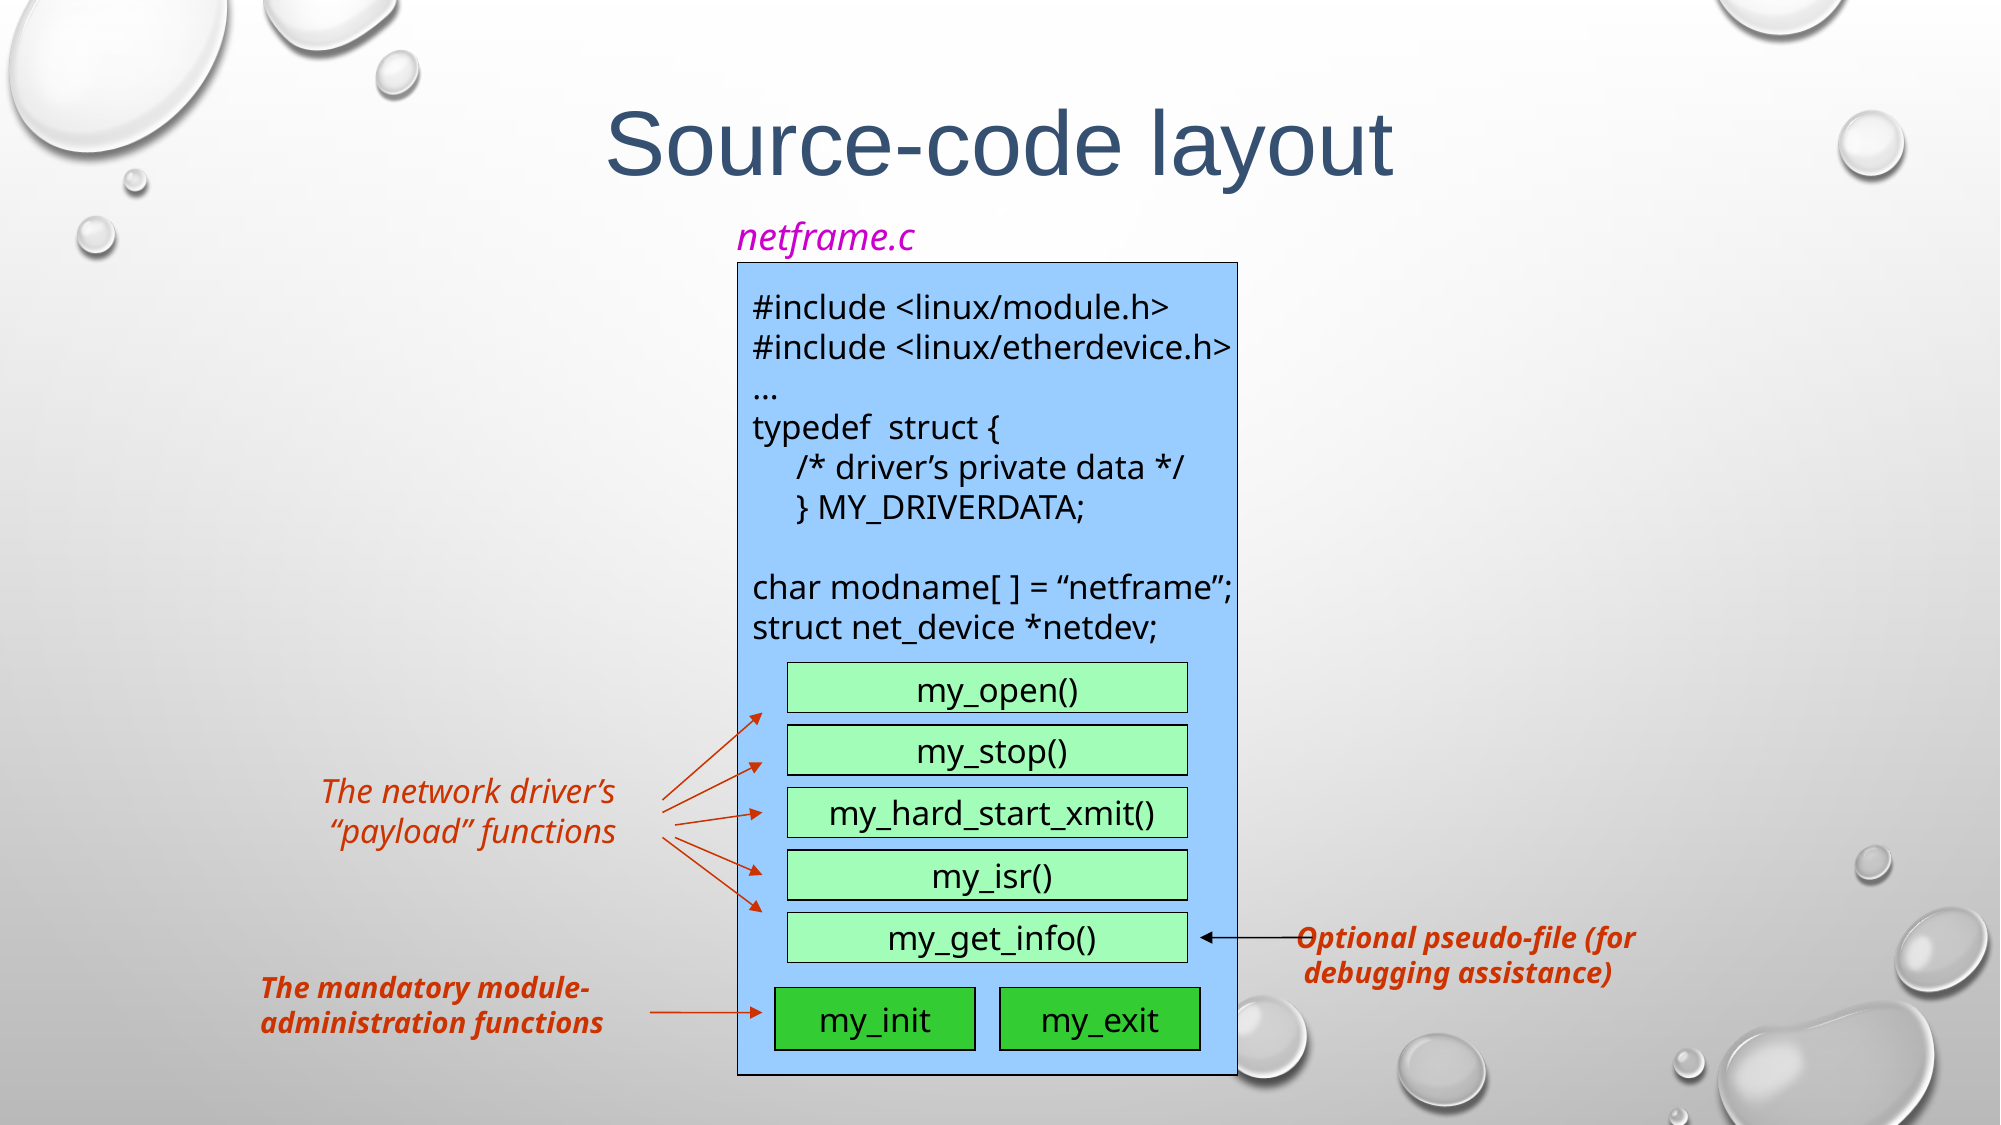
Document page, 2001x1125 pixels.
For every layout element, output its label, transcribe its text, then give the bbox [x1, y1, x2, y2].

text_box The network driver’s “payload” functions [305, 762, 640, 858]
text_box #include <linux/module.h> #include <linux/etherdevice.h> … typedef struct { /* driver’s private data */ } MY_DRIVERDATA; char modname[ ] = “netframe”; struct net_device *netdev; [737, 262, 1238, 1075]
text_box The mandatory module- administration functions [237, 962, 619, 1048]
text_box Source-code layout [324, 45, 1675, 233]
text_box Optional pseudo-file (for debugging assistance) [1281, 912, 1651, 998]
text_box my_hard_start_xmit() [787, 787, 1188, 838]
text_box [662, 762, 763, 813]
text_box my_init [774, 987, 975, 1050]
text_box my_exit [999, 987, 1200, 1050]
picture [0, 0, 2000, 1125]
text_box my_get_info() [787, 912, 1188, 963]
text_box my_isr() [787, 849, 1188, 900]
text_box [674, 837, 763, 876]
text_box [662, 837, 763, 913]
text_box [649, 1006, 763, 1019]
text_box [1200, 931, 1313, 944]
text_box [662, 712, 763, 801]
text_box my_open() [787, 662, 1188, 713]
text_box netframe.c [721, 205, 930, 266]
text_box my_stop() [787, 725, 1188, 775]
text_box [674, 808, 763, 826]
